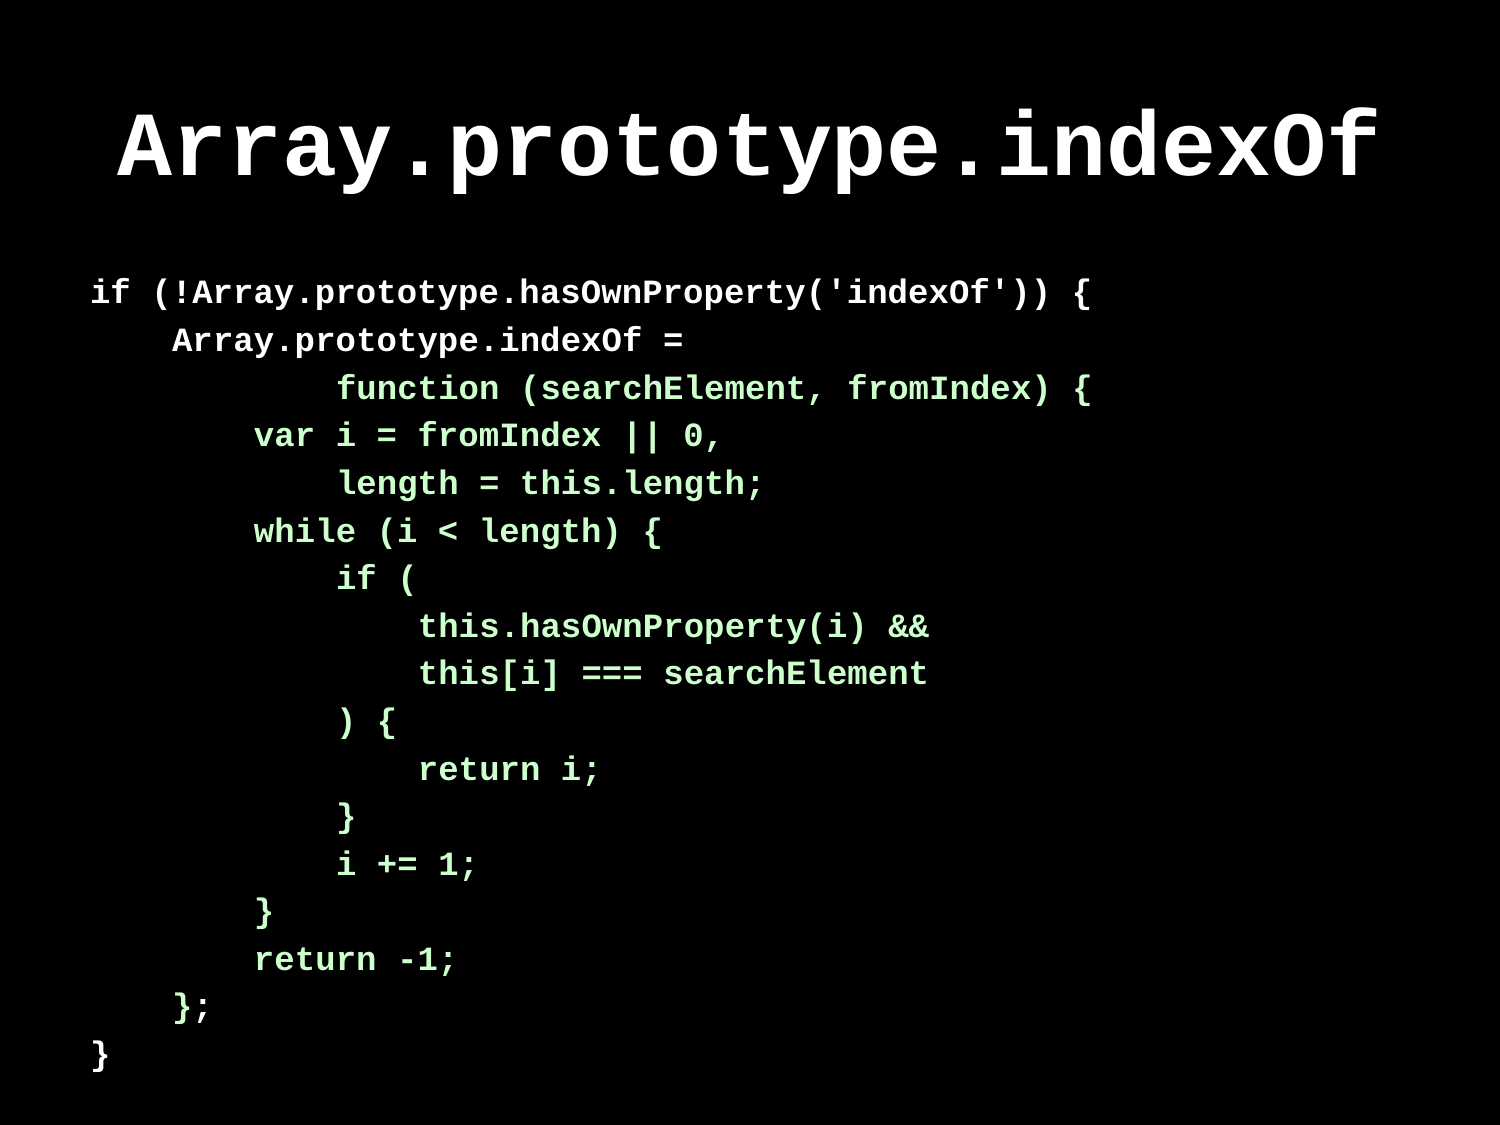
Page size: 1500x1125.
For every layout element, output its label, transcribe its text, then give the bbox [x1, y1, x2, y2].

list if (!Array.prototype.hasOwnProperty('indexOf')) { Array.prototype.indexOf = function (searchElement, fromIndex) { var i = fromIndex || 0, length = this.length; while (i < length) { if ( this.hasOwnProperty(i) && this[i] === searchElement ) { return i; } i += 1; } return -1; }; } [74, 262, 1500, 1088]
title Array.prototype.indexOf [74, 44, 1426, 233]
